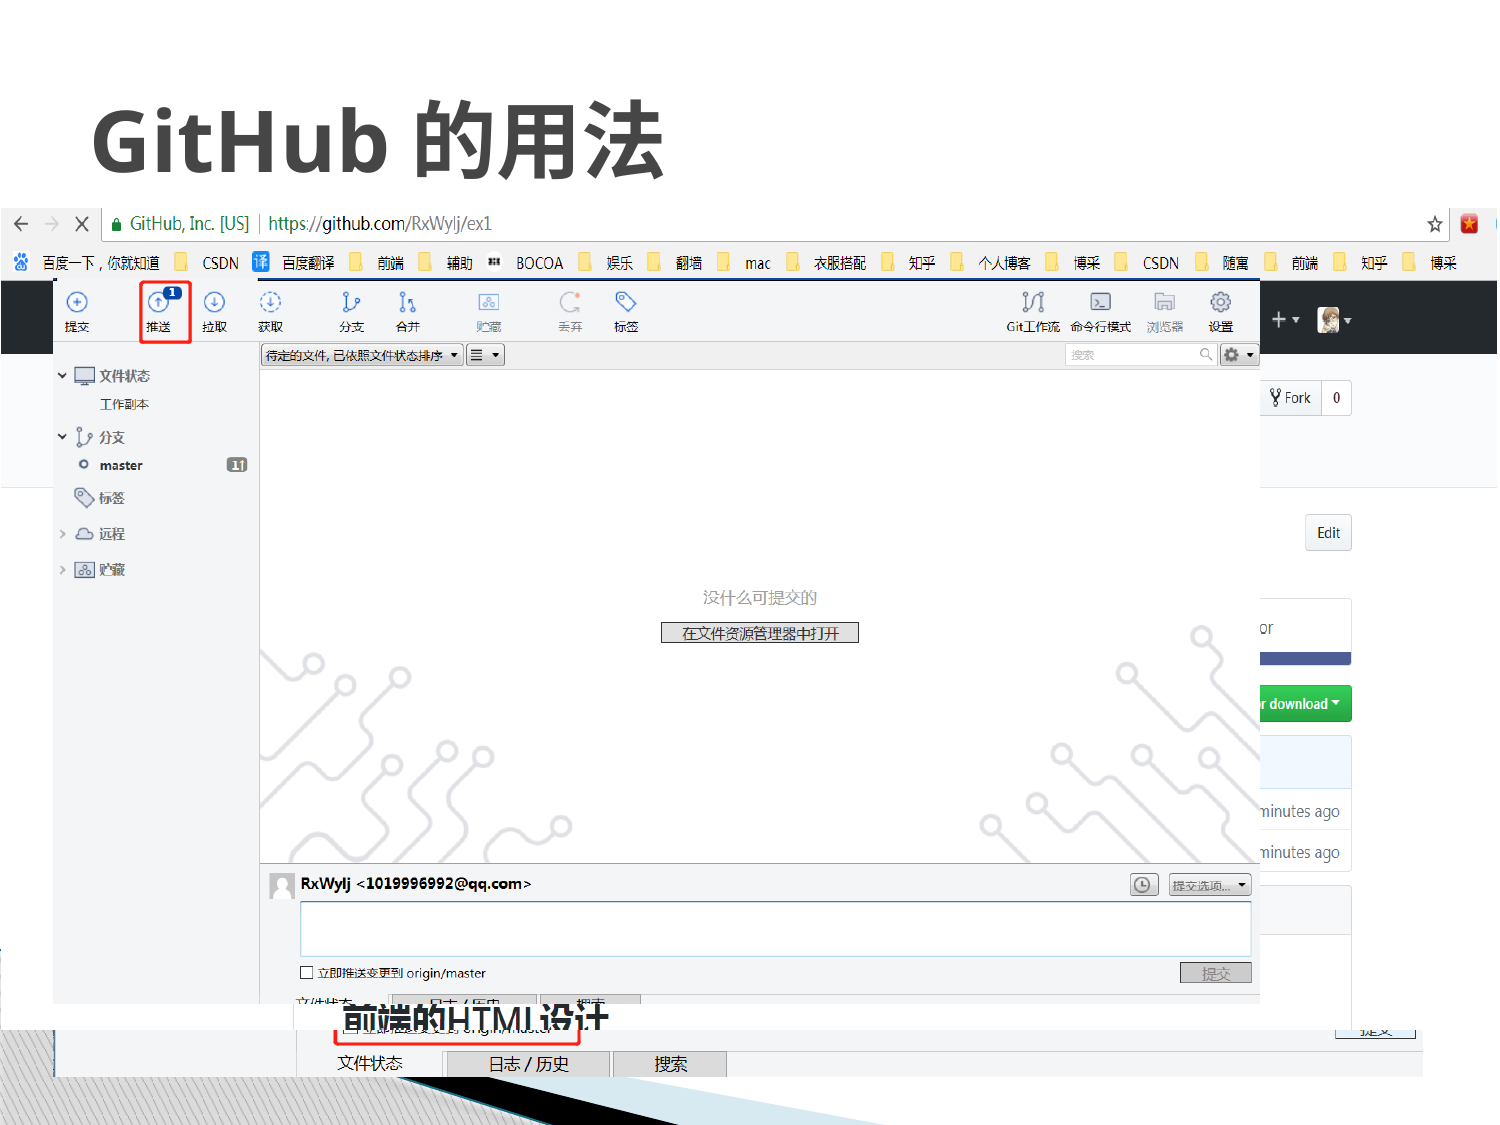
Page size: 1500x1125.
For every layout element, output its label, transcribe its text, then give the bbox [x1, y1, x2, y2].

picture [0, 207, 1498, 1078]
title GitHub的用法 [75, 45, 1425, 207]
